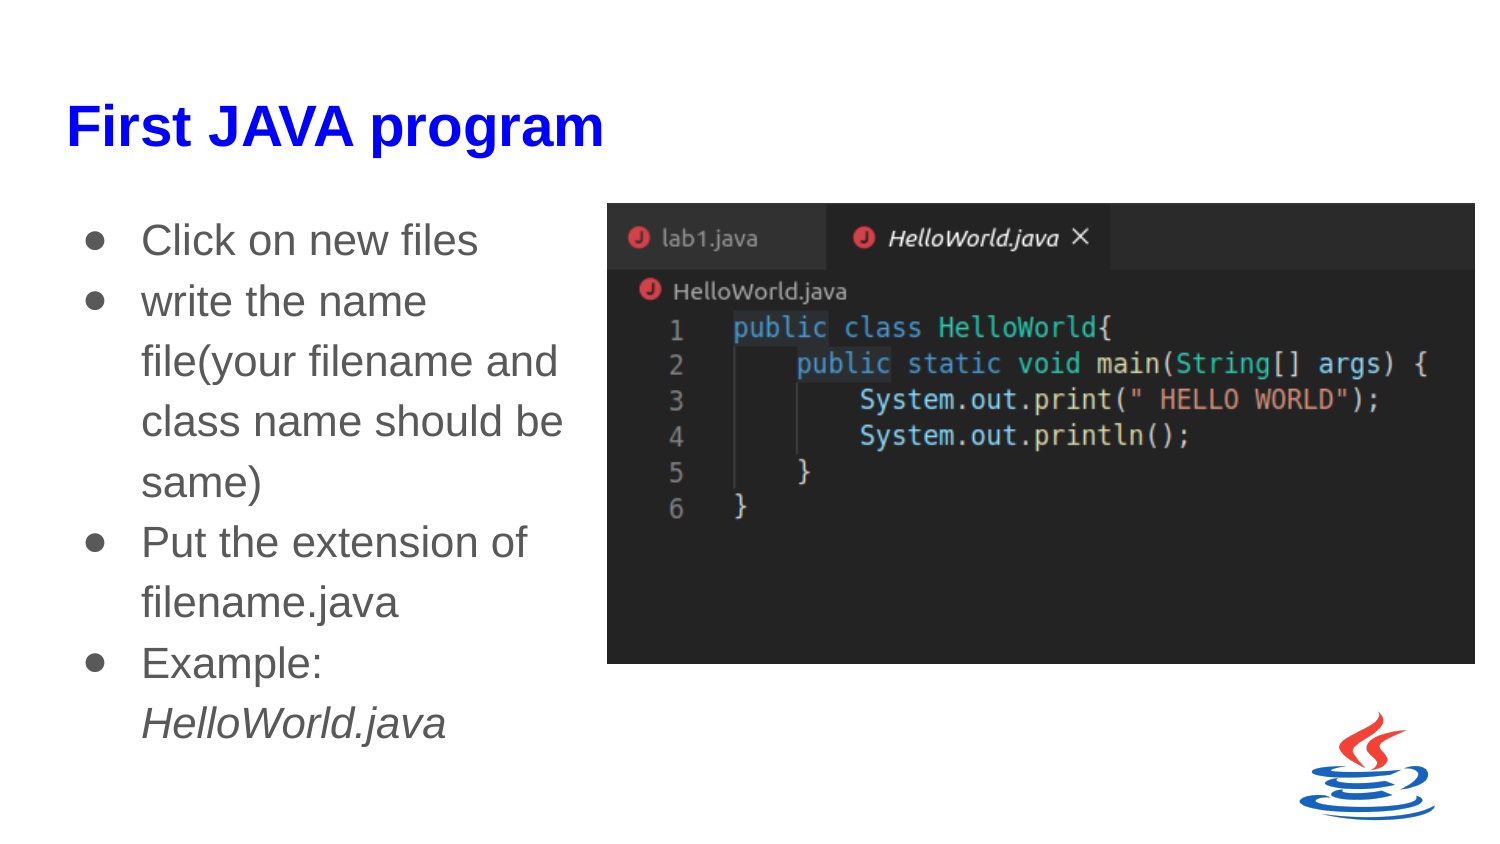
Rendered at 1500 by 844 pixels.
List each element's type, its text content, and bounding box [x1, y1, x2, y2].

title First JAVA program [51, 72, 1449, 167]
picture [1258, 700, 1475, 831]
list Click on new files write the name file(your filename and class name should be same) Put the extension of filename.java Example: HelloWorld.java [51, 189, 608, 750]
picture [606, 202, 1475, 665]
